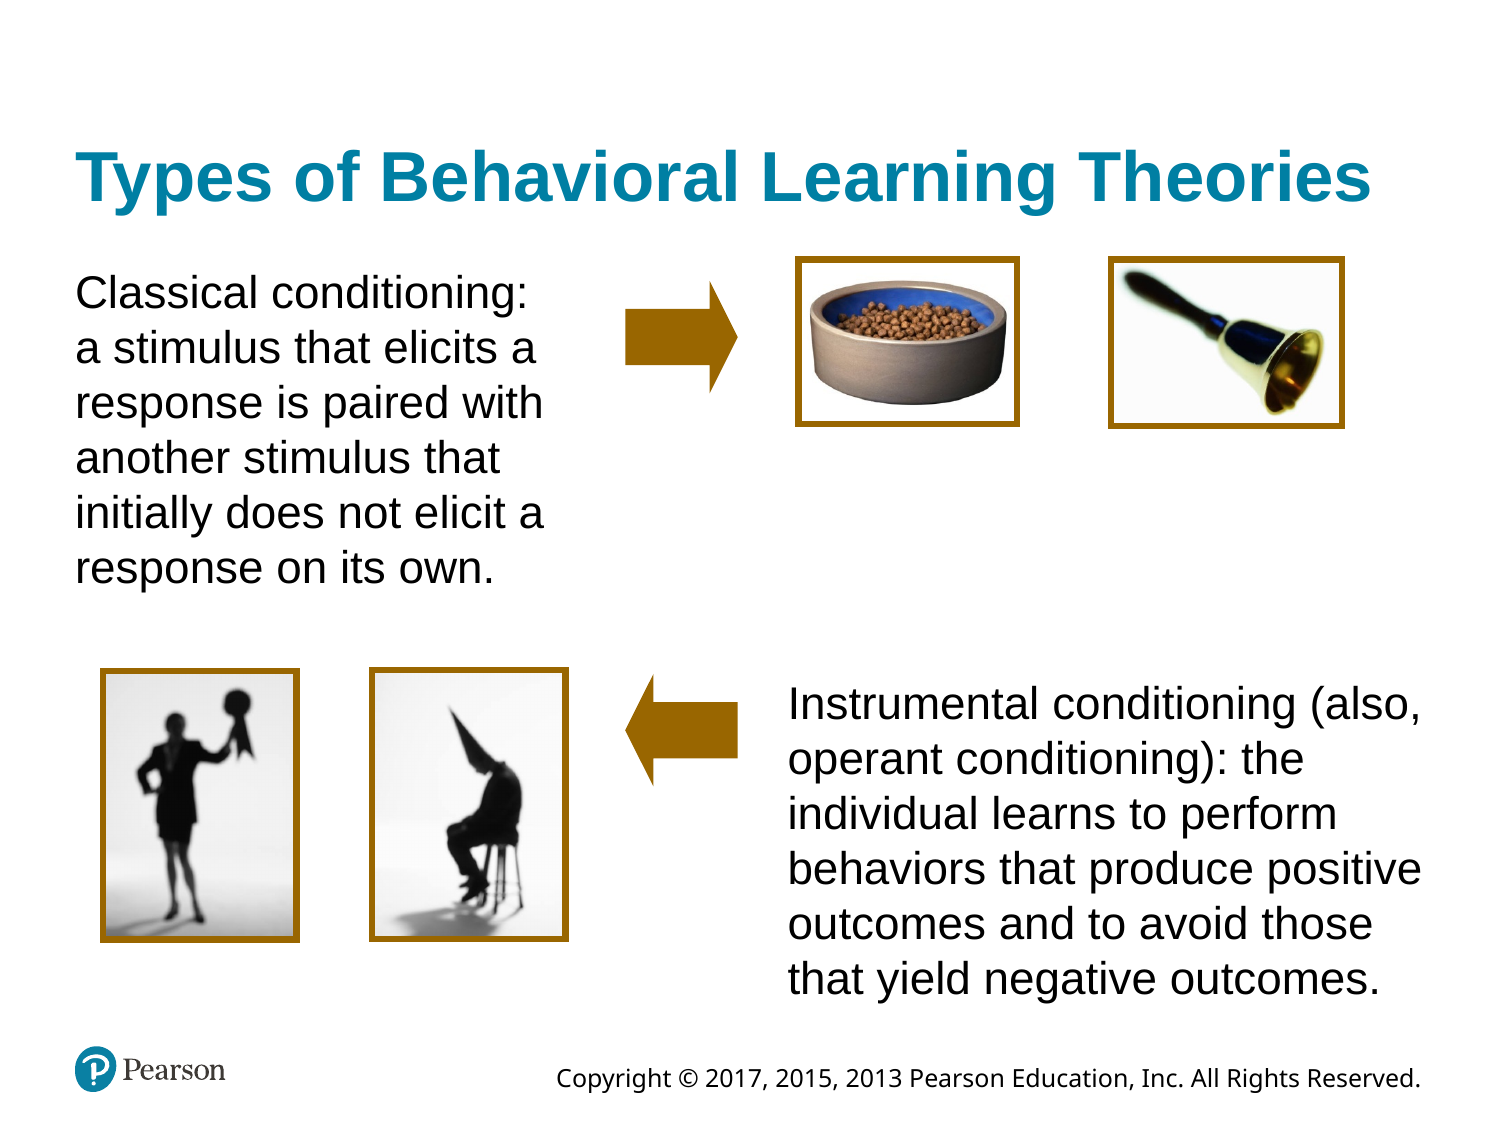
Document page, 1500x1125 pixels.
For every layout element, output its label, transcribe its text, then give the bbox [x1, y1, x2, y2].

picture [374, 673, 563, 937]
list Instrumental conditioning (also, operant conditioning): the individual learns to perform behaviors that produce positive outcomes and to avoid those that yield negative outcomes. [787, 673, 1425, 1009]
picture [1113, 262, 1340, 424]
text_box [625, 673, 738, 787]
list Classical conditioning: a stimulus that elicits a response is paired with another stimulus that initially does not elicit a response on its own. [75, 262, 563, 600]
picture [801, 262, 1015, 422]
title Types of Behavioral Learning Theories [75, 35, 1425, 216]
text_box [625, 280, 738, 394]
picture [105, 673, 294, 937]
